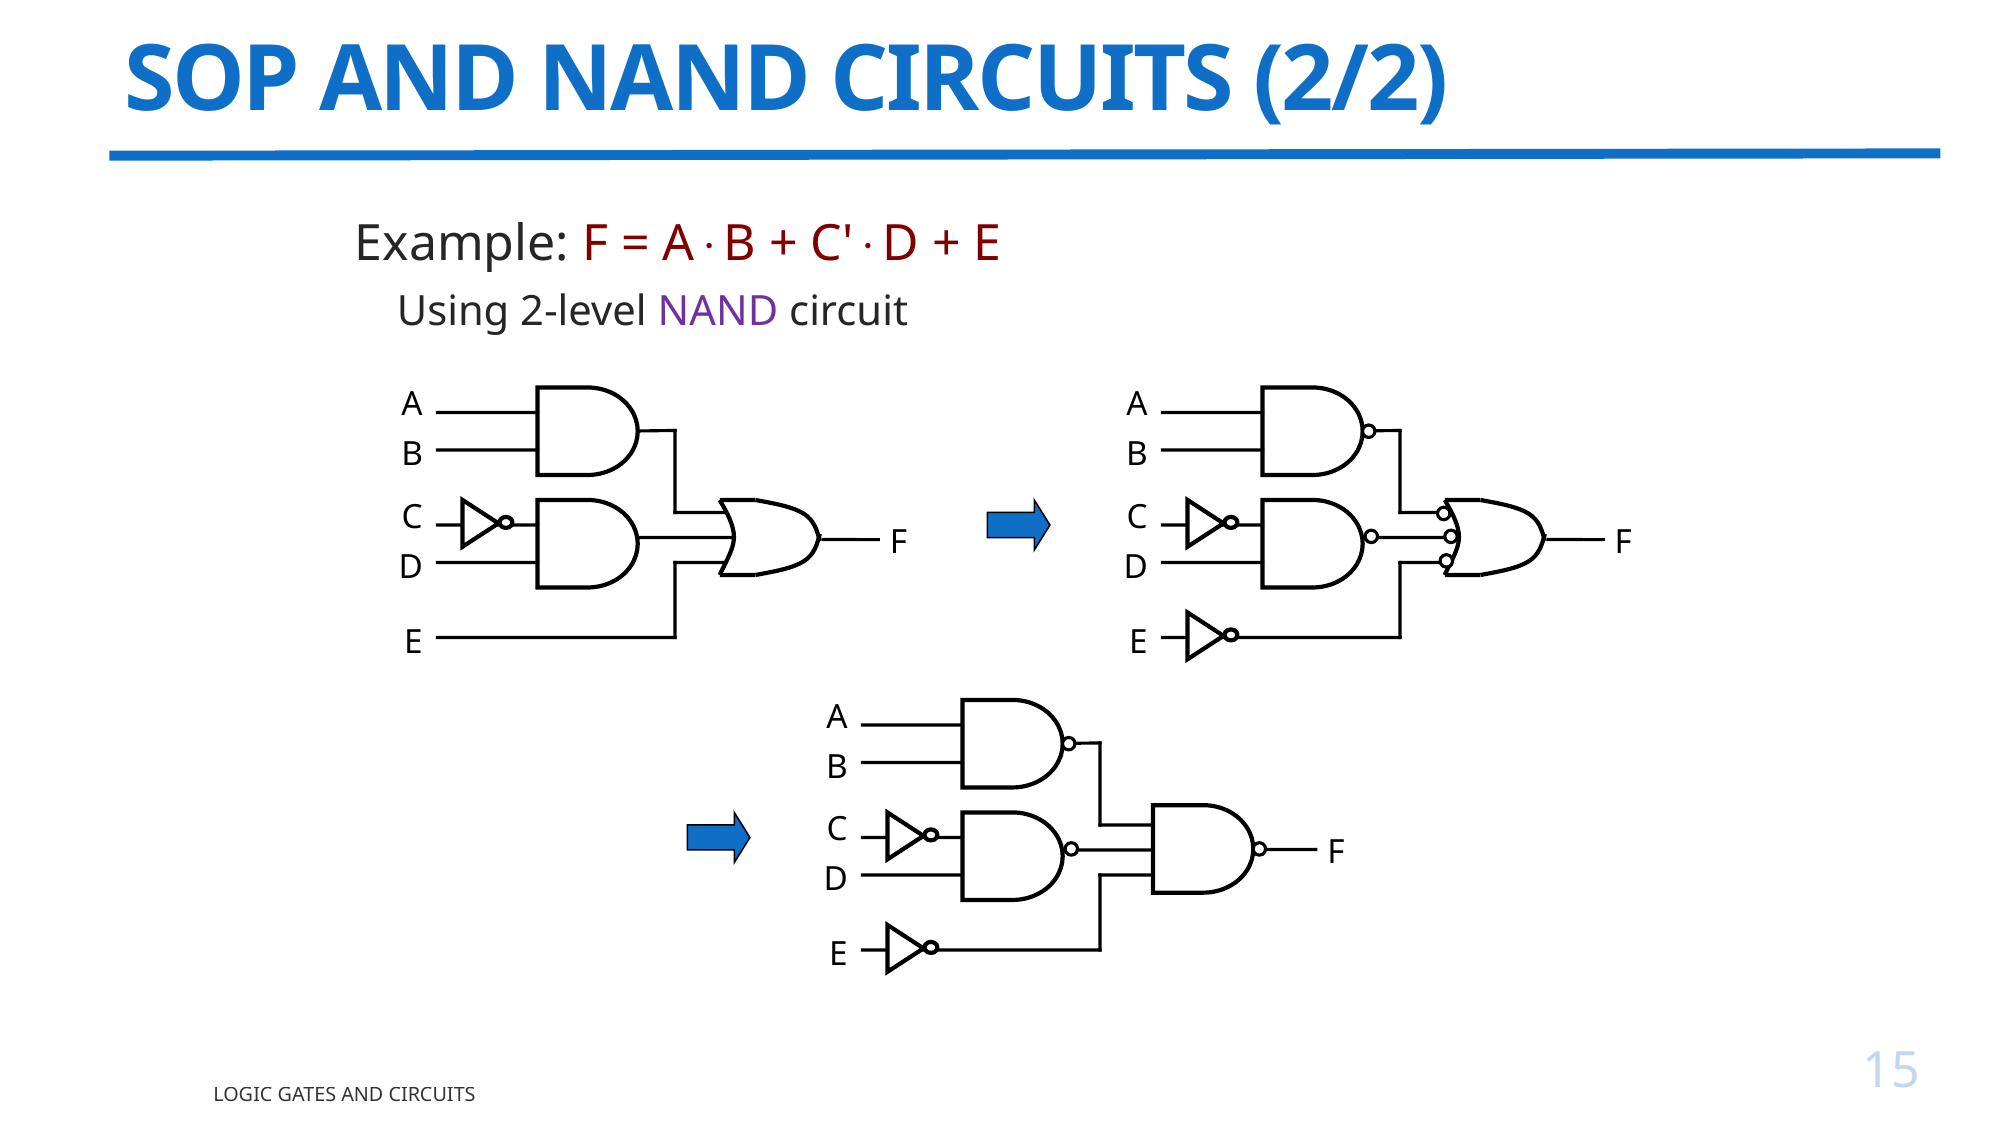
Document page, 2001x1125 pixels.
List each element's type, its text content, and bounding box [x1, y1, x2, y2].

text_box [374, 374, 947, 668]
slide_number 15 [1739, 1050, 1935, 1113]
title SOP AND NAND CIRCUITS (2/2) [109, 12, 1877, 154]
list Example: F = AB + C'D + E Using 2-level NAND circuit [324, 212, 1675, 1025]
footer Logic Gates and Circuits [198, 1075, 1326, 1113]
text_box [987, 374, 1672, 668]
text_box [687, 687, 1385, 981]
